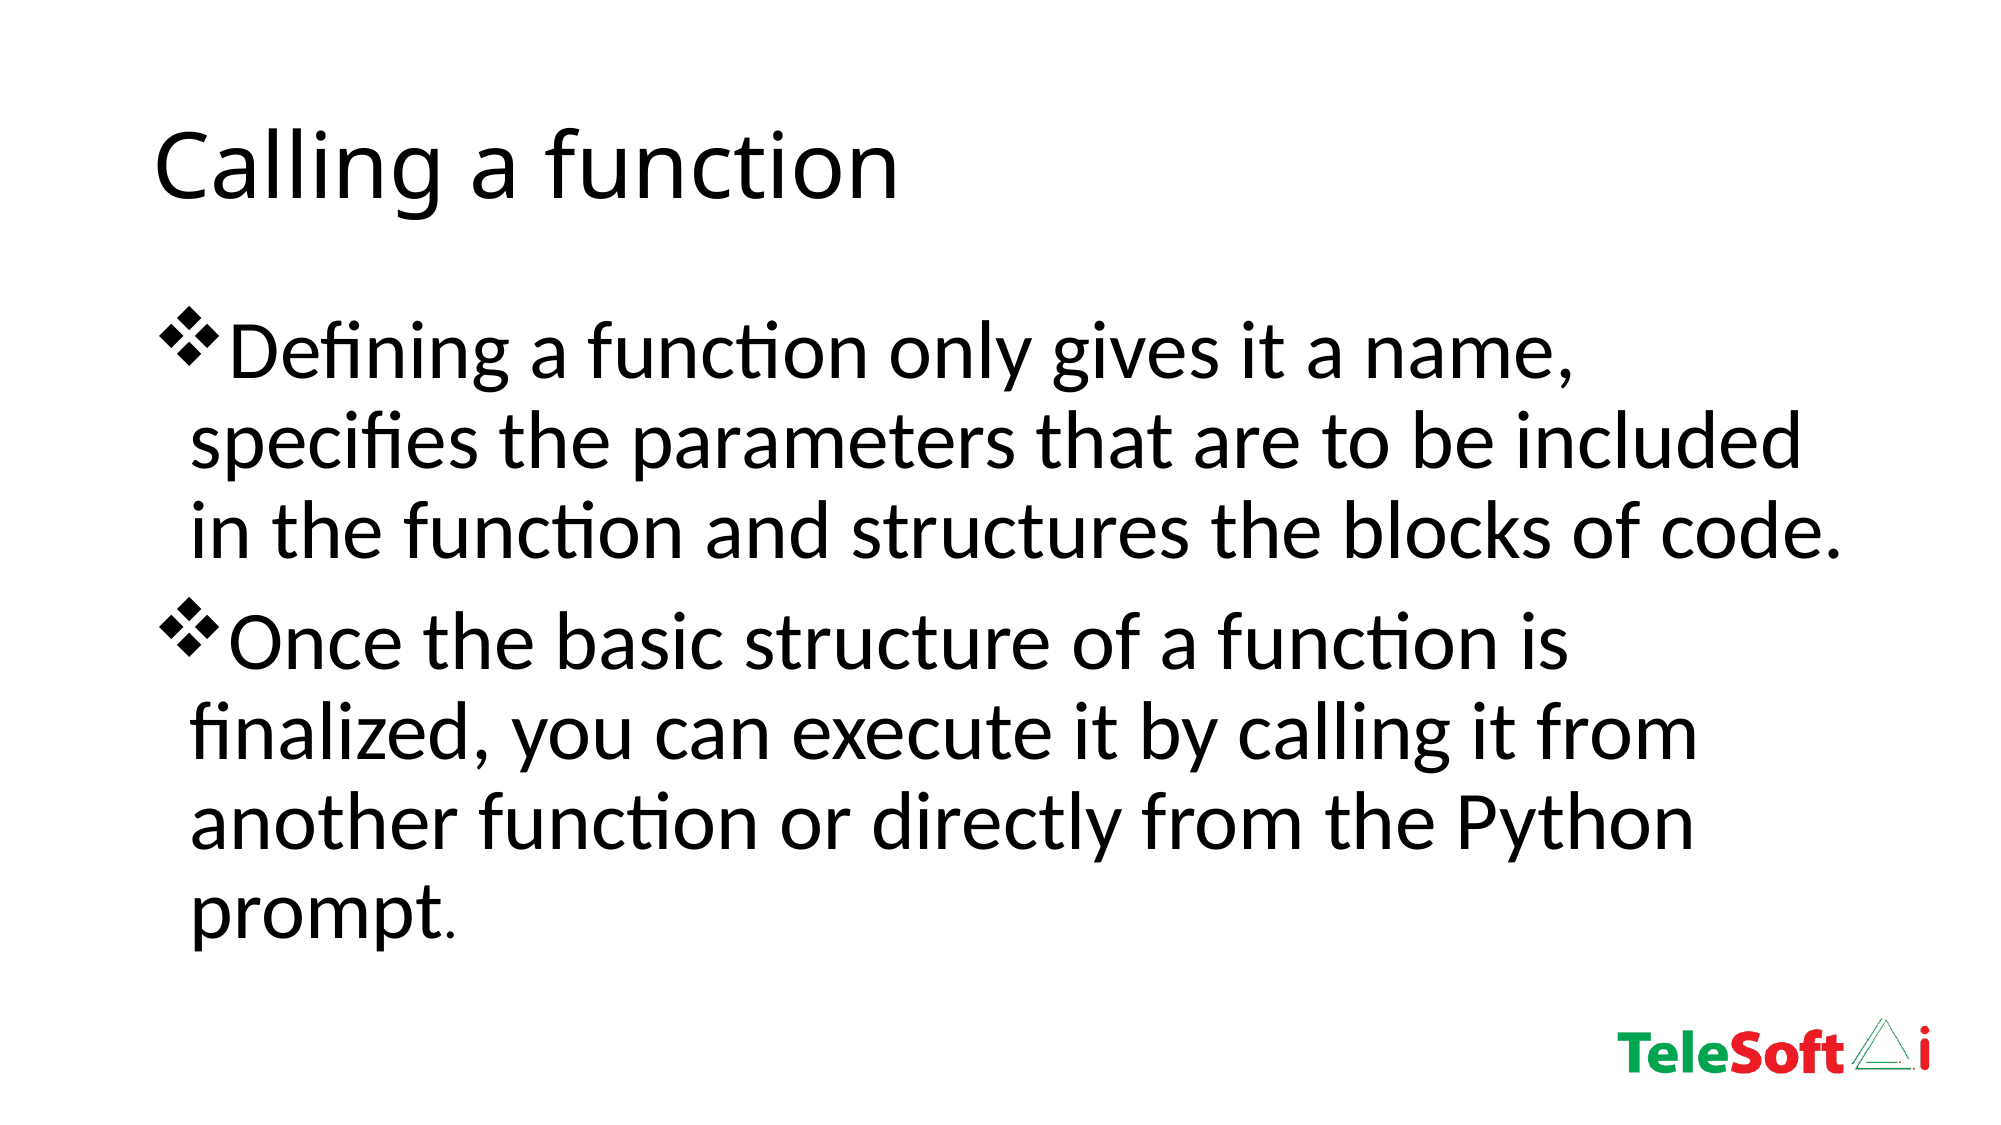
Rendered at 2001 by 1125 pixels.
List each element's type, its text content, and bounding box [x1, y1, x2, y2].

picture [1493, 872, 2000, 1125]
title Calling a function [137, 59, 1863, 278]
list Defining a function only gives it a name, specifies the parameters that are to be included in the function and structures the blocks of code. Once the basic structure of a function is finalized, you can execute it by calling it from another function or directly from the Python prompt. [137, 299, 1863, 1014]
